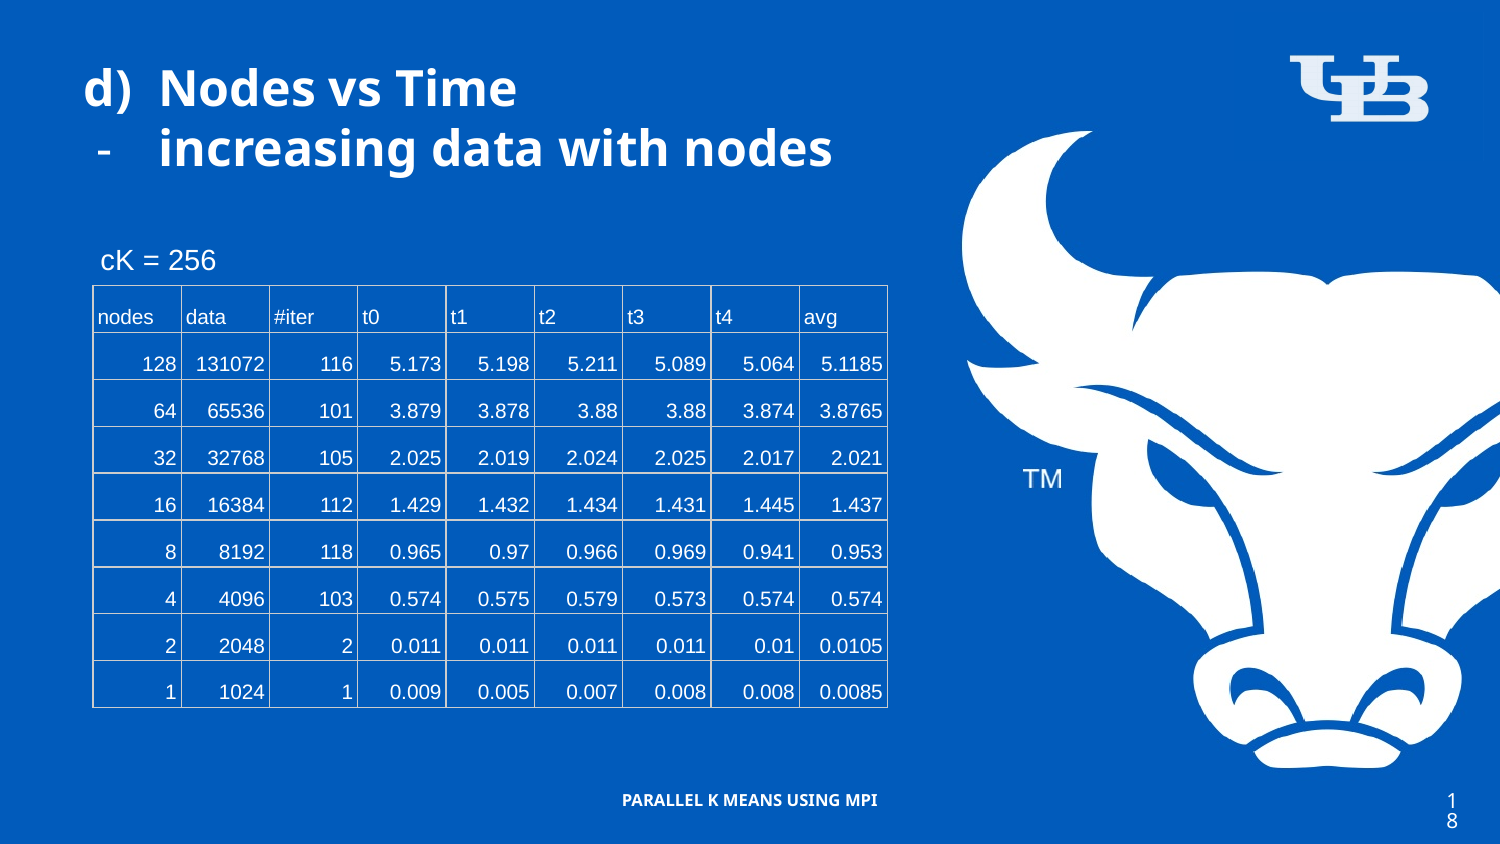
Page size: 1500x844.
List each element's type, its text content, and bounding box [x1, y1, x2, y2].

table_cell 3.88 [535, 380, 622, 426]
table_cell 118 [270, 521, 357, 566]
table_cell 112 [270, 474, 357, 519]
table_cell 1.429 [358, 474, 445, 519]
table_cell 0.01 [712, 614, 799, 660]
table_cell 65536 [182, 380, 269, 426]
table_cell 0.969 [623, 521, 710, 566]
table_cell 116 [270, 333, 357, 379]
table_cell 3.88 [623, 380, 710, 426]
table_cell 5.1185 [800, 333, 887, 379]
table_cell 5.089 [623, 333, 710, 379]
table_cell 2.021 [800, 427, 887, 472]
table_cell 0.97 [447, 521, 534, 566]
table_cell 0.0105 [800, 614, 887, 660]
table_cell 0.574 [358, 568, 445, 613]
table_cell 5.211 [535, 333, 622, 379]
table_cell 2.025 [623, 427, 710, 472]
table_cell 2048 [182, 614, 269, 660]
table_cell 0.953 [800, 521, 887, 566]
table_cell 131072 [182, 333, 269, 379]
table_header t1 [447, 306, 534, 332]
table_cell 1 [270, 661, 357, 707]
table_cell 0.941 [712, 521, 799, 566]
table_cell 0.008 [712, 661, 799, 707]
table_cell 16384 [182, 474, 269, 519]
table_cell 1024 [182, 661, 269, 707]
table_cell 8192 [182, 521, 269, 566]
table_cell 2 [270, 614, 357, 660]
table_cell 3.8765 [800, 380, 887, 426]
table_cell 0.965 [358, 521, 445, 566]
table_header t4 [712, 286, 799, 332]
table_cell 2.019 [447, 427, 534, 472]
table_cell 0.966 [535, 521, 622, 566]
table_cell 0.011 [535, 614, 622, 660]
table_header t2 [535, 306, 622, 332]
table_cell 32 [94, 427, 181, 472]
table_cell 5.064 [712, 333, 799, 379]
title d) Nodes vs Time increasing data with nodes [68, 35, 988, 198]
table_cell 2.017 [712, 427, 799, 472]
table_cell 0.579 [535, 568, 622, 613]
table_cell 0.005 [447, 661, 534, 707]
table_cell 0.008 [623, 661, 710, 707]
table_cell 0.007 [535, 661, 622, 707]
table_cell 2 [94, 614, 181, 660]
table_cell 3.879 [358, 380, 445, 426]
table_cell 32768 [182, 427, 269, 472]
table_cell 2.024 [535, 427, 622, 472]
table_header avg [800, 286, 887, 332]
table_header t0 [358, 306, 445, 332]
table_cell 1.445 [712, 474, 799, 519]
table_cell 4 [94, 568, 181, 613]
table_cell 0.011 [447, 614, 534, 660]
table_cell 0.009 [358, 661, 445, 707]
table_cell 105 [270, 427, 357, 472]
table_header t3 [623, 306, 710, 332]
picture [0, 0, 1500, 844]
table_cell 3.878 [447, 380, 534, 426]
table_cell 103 [270, 568, 357, 613]
table_cell 101 [270, 380, 357, 426]
table_header #iter [270, 306, 357, 332]
table_cell 1 [94, 661, 181, 707]
table_cell 5.173 [358, 333, 445, 379]
table_cell 16 [94, 474, 181, 519]
table_cell 0.574 [800, 568, 887, 613]
table_cell 0.573 [623, 568, 710, 613]
table_cell 1.431 [623, 474, 710, 519]
table_header data [182, 306, 269, 332]
table_cell 0.011 [358, 614, 445, 660]
table_cell 0.0085 [800, 661, 887, 707]
table_cell 2.025 [358, 427, 445, 472]
table_cell 1.432 [447, 474, 534, 519]
table_cell 0.575 [447, 568, 534, 613]
table_cell 8 [94, 521, 181, 566]
table_cell 3.874 [712, 380, 799, 426]
table_cell 128 [94, 333, 181, 379]
table_cell 1.434 [535, 474, 622, 519]
table_header nodes [94, 306, 181, 332]
table_cell 0.011 [623, 614, 710, 660]
slide_number ‹#› [1371, 769, 1484, 834]
table_cell 64 [94, 380, 181, 426]
table_cell 4096 [182, 568, 269, 613]
text_box cK = 256 [85, 226, 765, 306]
table_cell 5.198 [447, 333, 534, 379]
table_cell 0.574 [712, 568, 799, 613]
table_cell 1.437 [800, 474, 887, 519]
